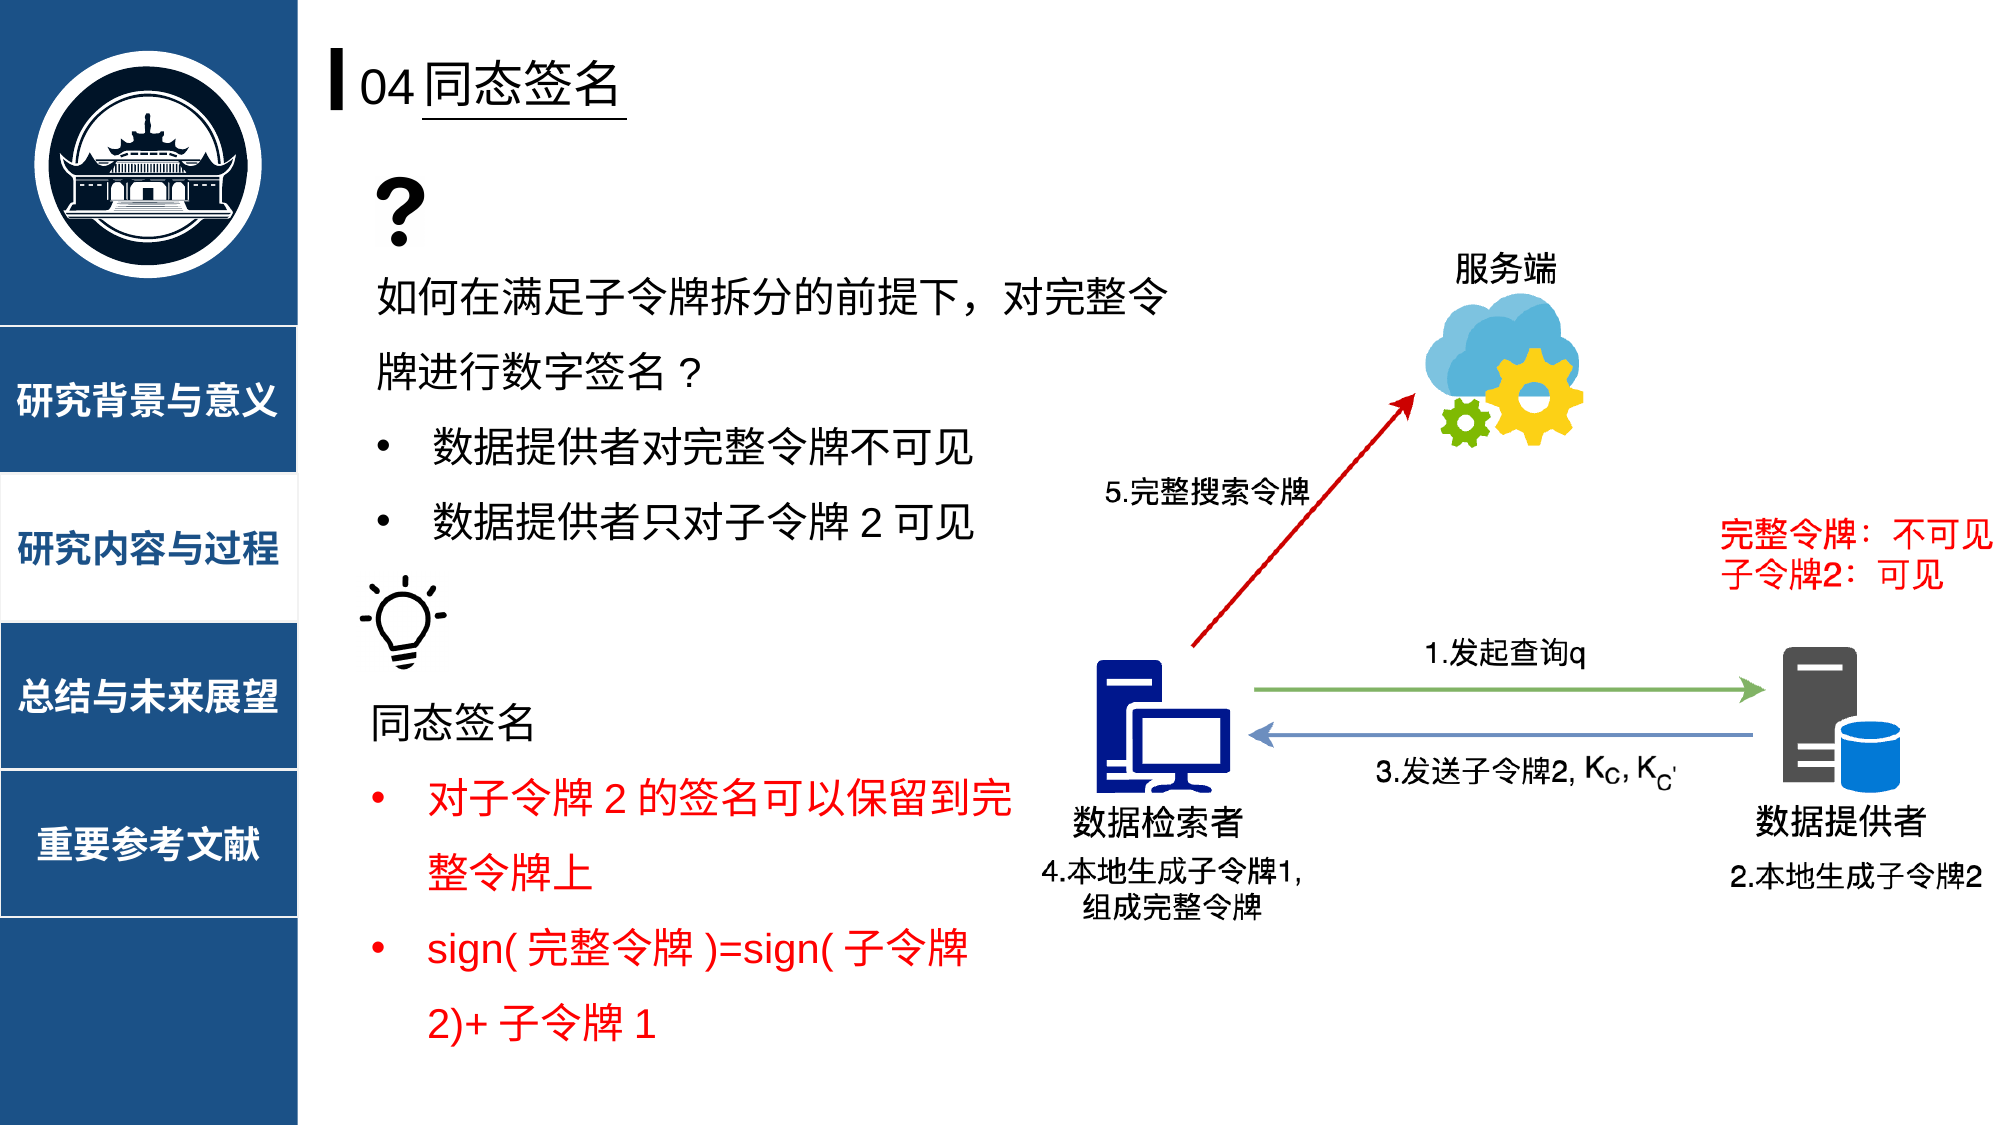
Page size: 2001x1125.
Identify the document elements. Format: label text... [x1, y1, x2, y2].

text_box 重要参考文献 [0, 769, 299, 918]
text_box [361, 176, 1213, 548]
text_box [0, 0, 299, 473]
text_box 研究背景与意义 [0, 325, 298, 473]
picture [1029, 224, 2000, 931]
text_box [324, 33, 1325, 154]
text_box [34, 50, 262, 279]
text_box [355, 571, 1061, 1050]
text_box 研究内容与过程 [0, 473, 299, 621]
text_box 总结与未来展望 [0, 621, 299, 769]
text_box [0, 918, 299, 1125]
